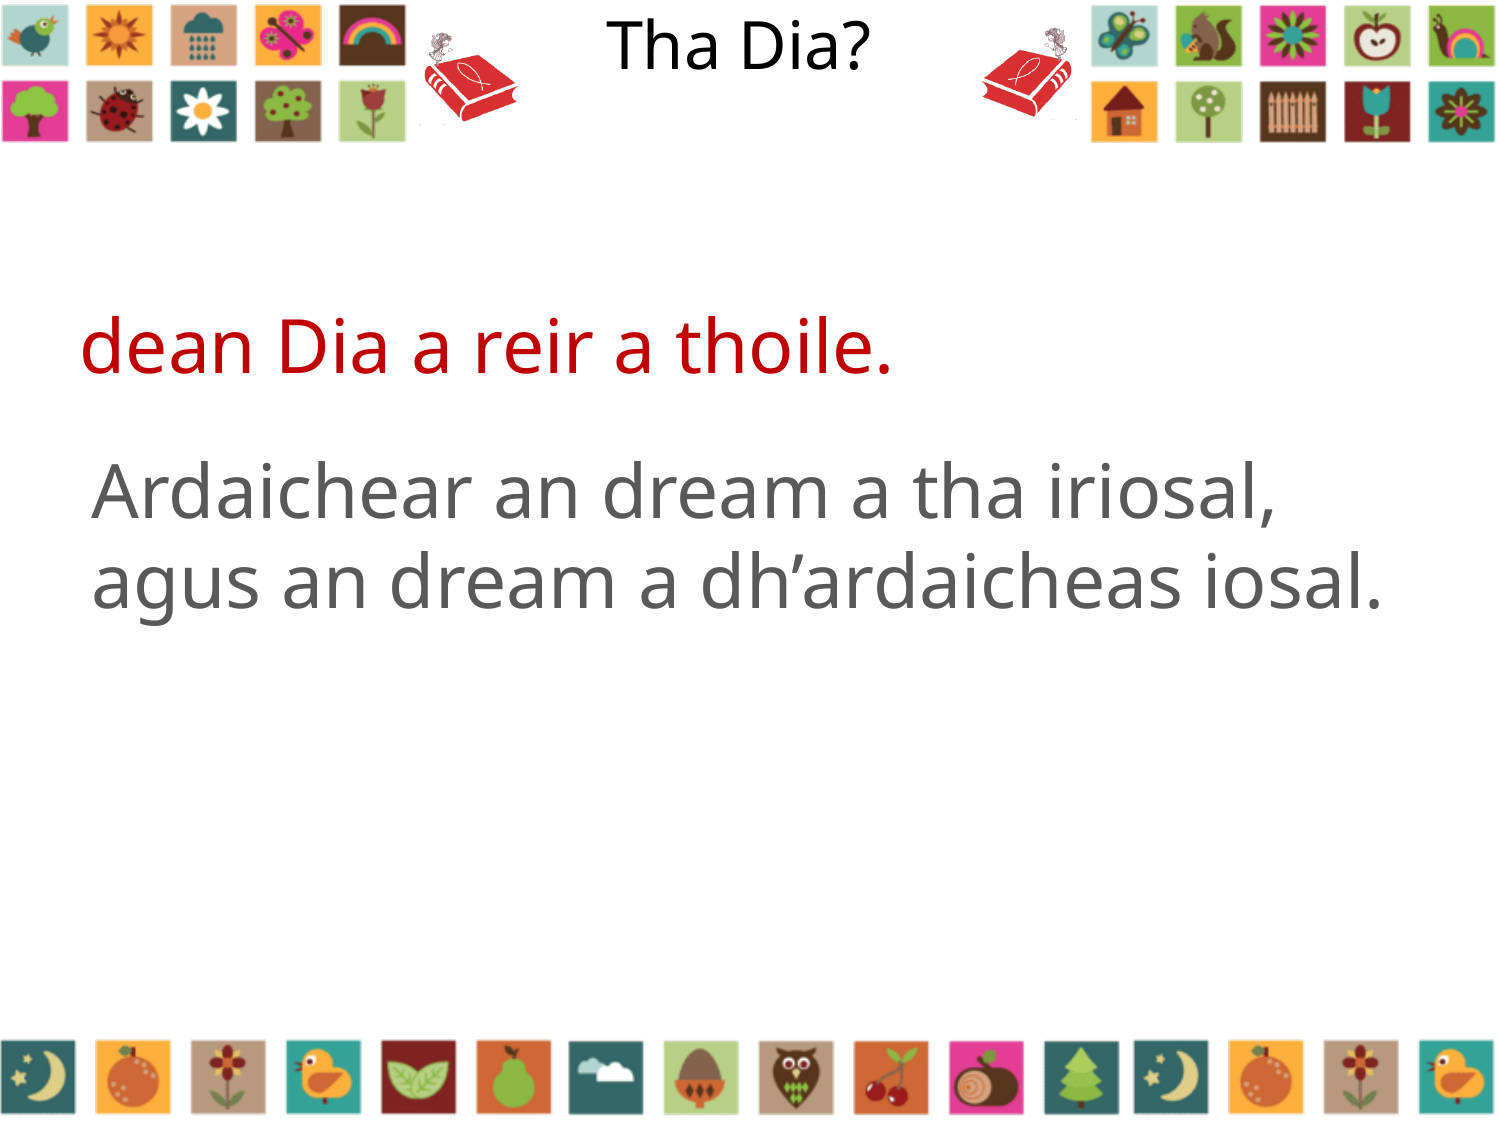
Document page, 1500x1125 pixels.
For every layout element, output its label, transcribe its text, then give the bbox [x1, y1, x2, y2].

text_box Tha Dia? [414, 0, 1080, 91]
picture [950, 3, 1500, 150]
text_box Ardaichear an dream a tha iriosal, agus an dream a dh’ardaicheas iosal. [76, 436, 1424, 632]
text_box dean Dia a reir a thoile. [64, 290, 1412, 396]
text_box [0, 1028, 1500, 1118]
picture [0, 3, 550, 150]
